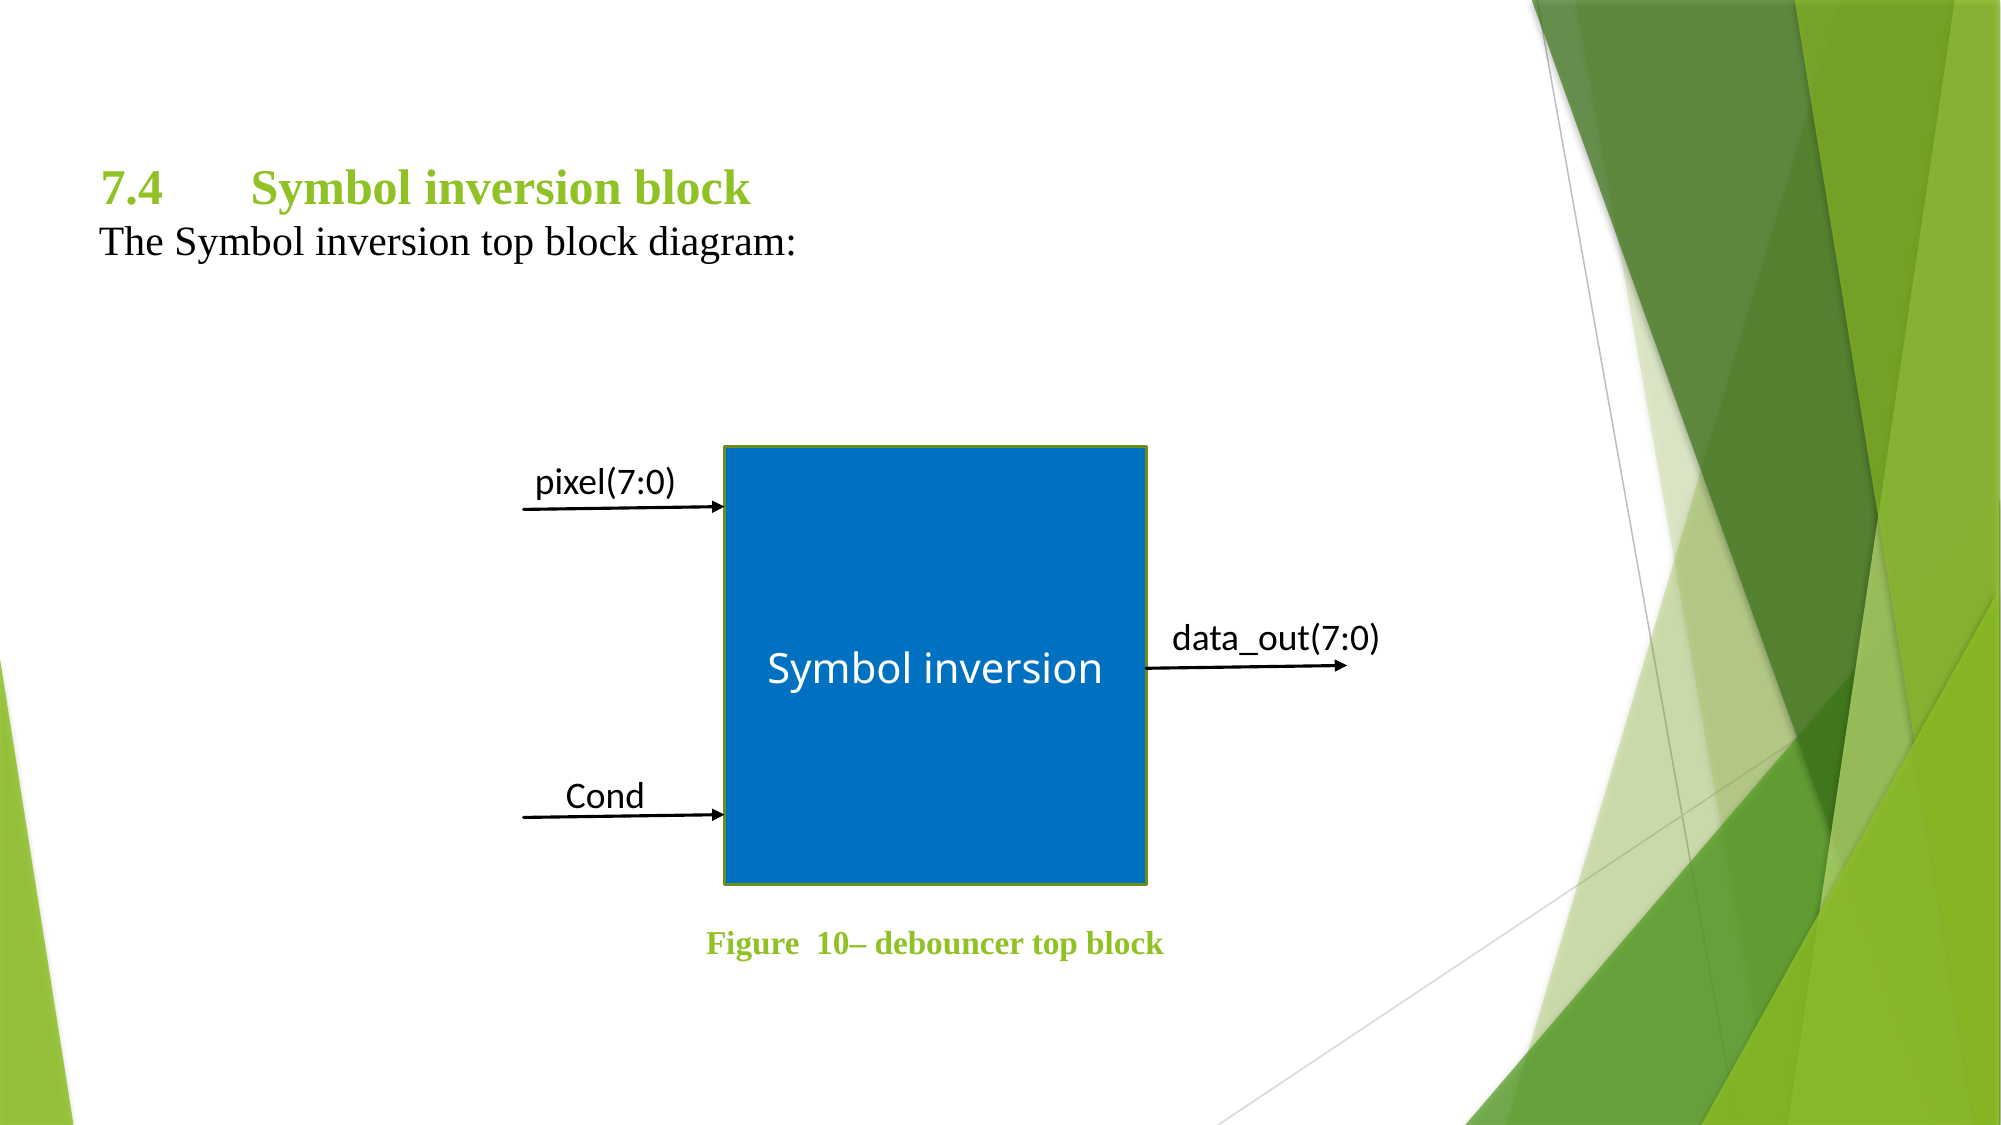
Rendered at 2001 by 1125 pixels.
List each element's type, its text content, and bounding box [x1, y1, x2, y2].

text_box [523, 814, 726, 818]
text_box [1145, 664, 1348, 669]
text_box Figure 10– debouncer top block [691, 913, 1180, 969]
text_box pixel(7:0) [486, 446, 725, 507]
text_box data_out(7:0) [1146, 602, 1407, 666]
text_box 7.4 Symbol inversion block [85, 147, 779, 206]
text_box Symbol inversion [723, 445, 1148, 886]
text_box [523, 505, 726, 510]
text_box Cond [486, 760, 725, 821]
text_box The Symbol inversion top block diagram: [84, 206, 813, 272]
